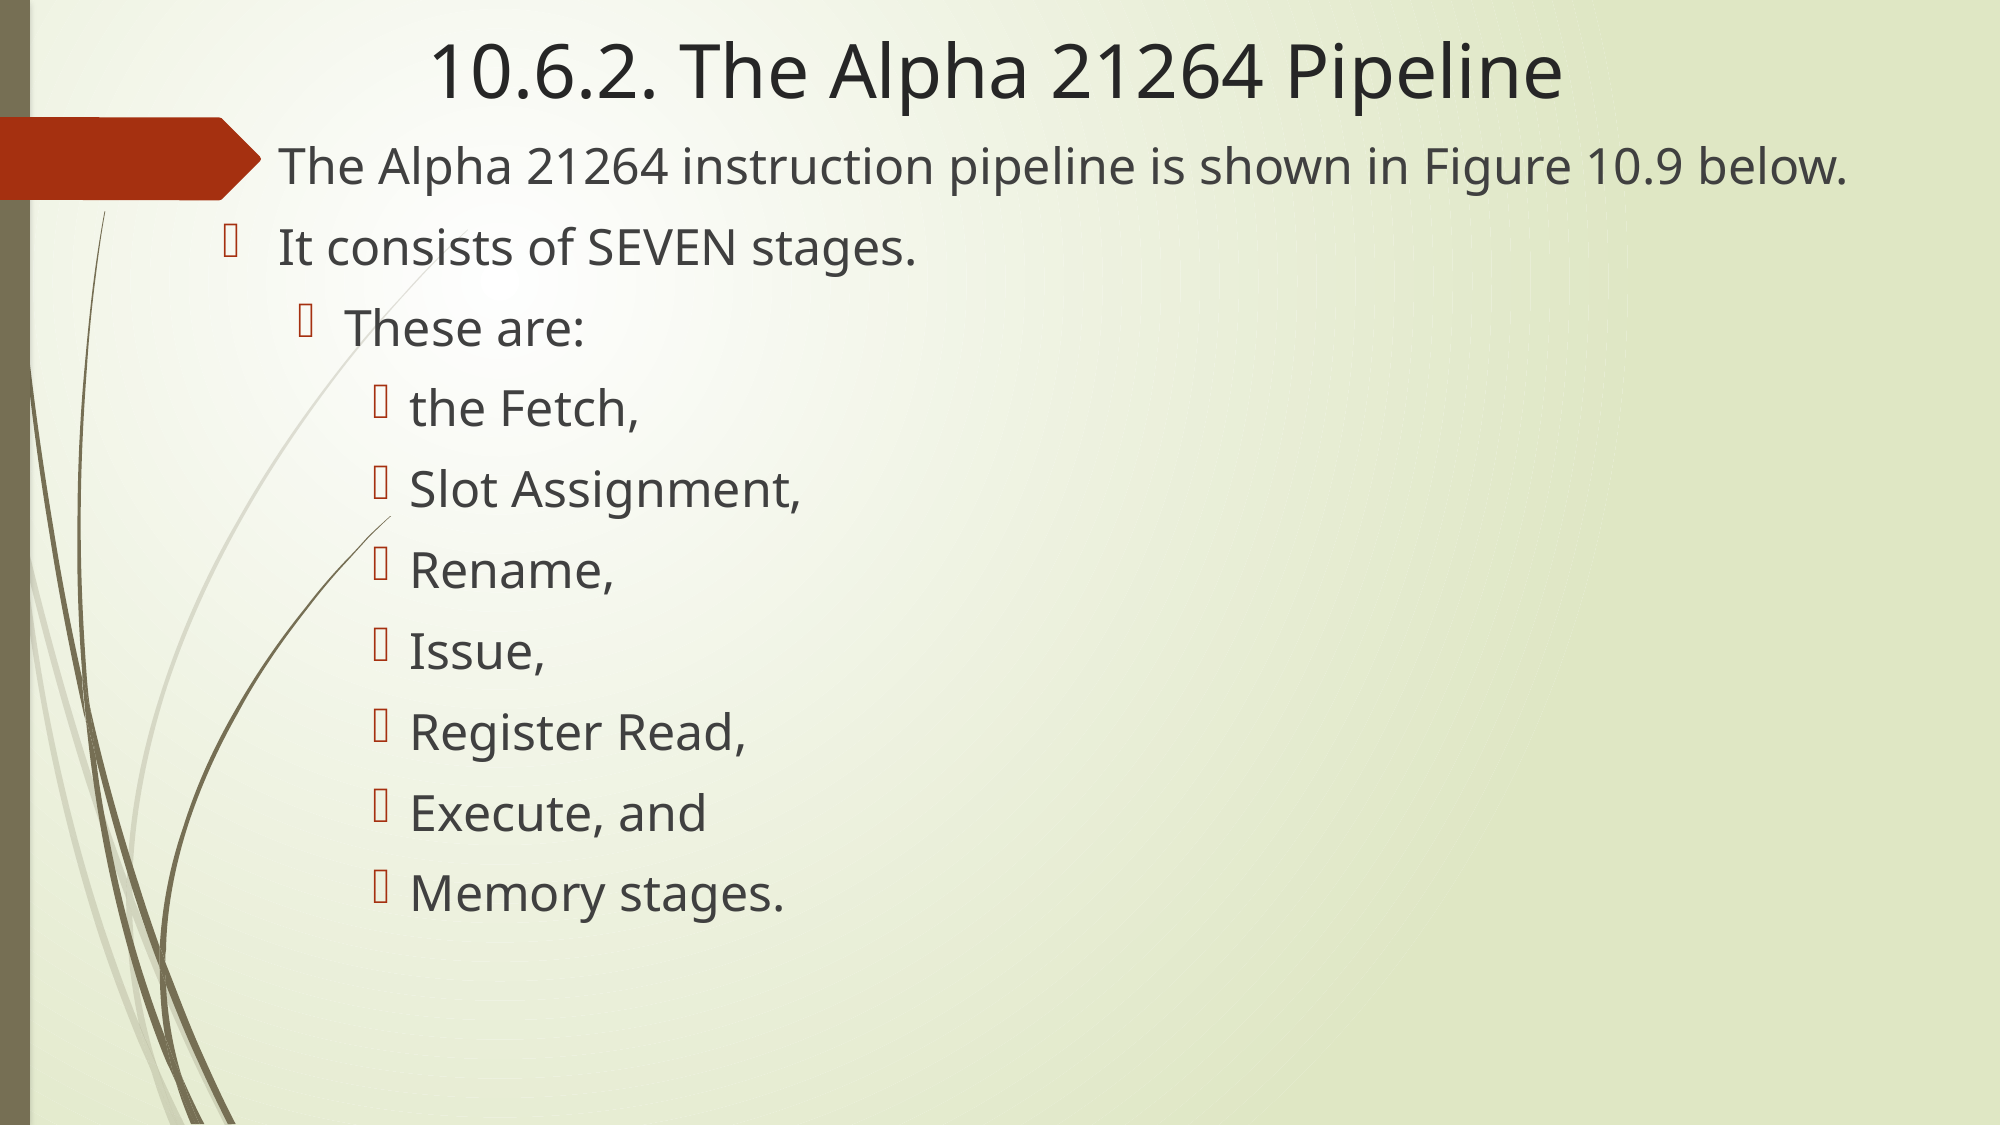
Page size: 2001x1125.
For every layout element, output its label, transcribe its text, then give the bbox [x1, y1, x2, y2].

title 10.6.2. The Alpha 21264 Pipeline [412, 15, 1875, 126]
list The Alpha 21264 instruction pipeline is shown in Figure 10.9 below. It consists of SEVEN stages. These are: the Fetch, Slot Assignment, Rename, Issue, Register Read, Execute, and Memory stages. [207, 126, 1981, 1027]
